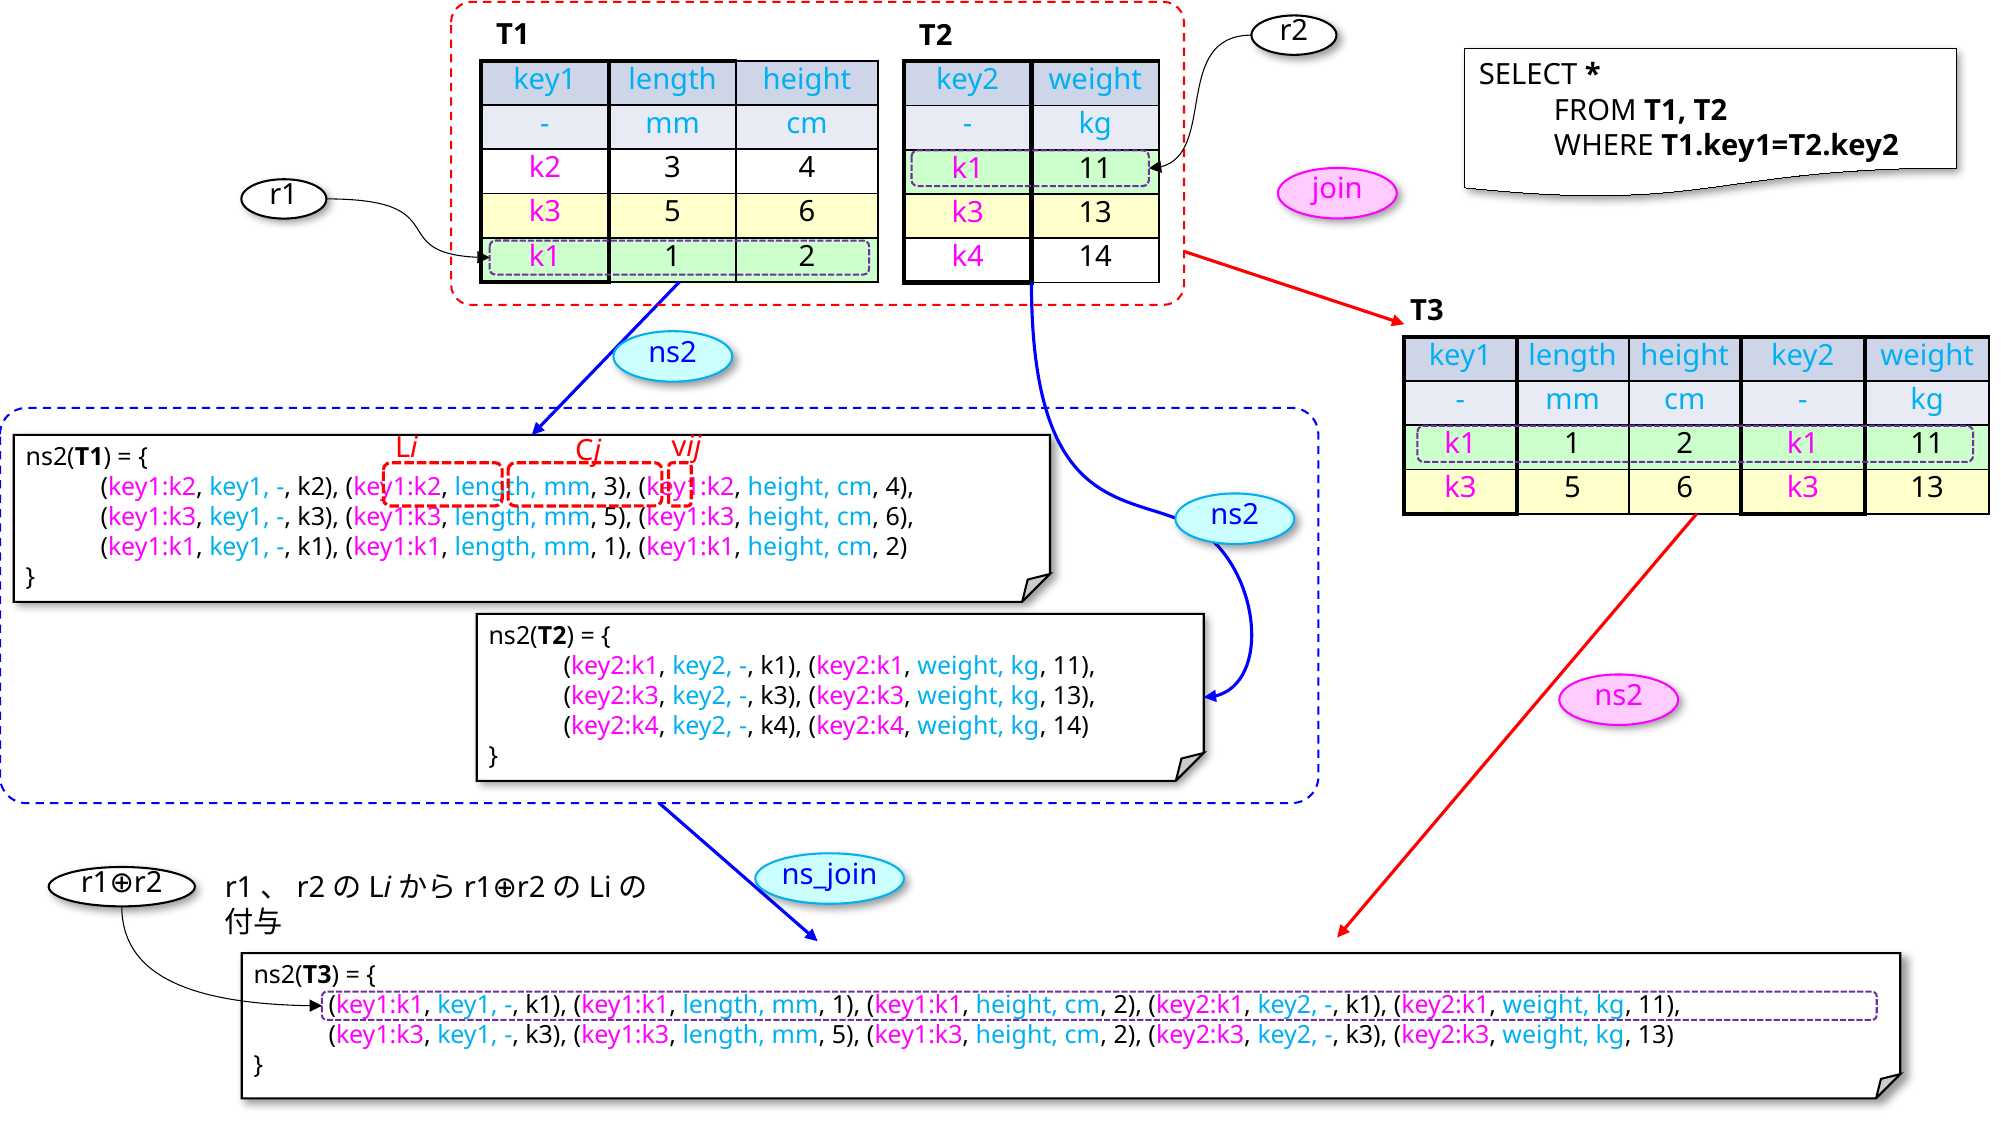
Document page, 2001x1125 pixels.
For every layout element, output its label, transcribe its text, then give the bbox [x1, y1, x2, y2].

table_cell 13 [1867, 470, 1988, 513]
text_box [382, 461, 504, 508]
text_box ns_join [818, 852, 905, 905]
text_box join [1276, 166, 1398, 220]
table_cell 2 [1630, 462, 1739, 469]
text_box [488, 239, 871, 276]
text_box r1 [240, 178, 328, 220]
text_box SELECT * FROM T1, T2 WHERE T1.key1=T2.key2 [1464, 48, 1957, 196]
text_box [507, 461, 663, 508]
table_cell - [1743, 382, 1863, 424]
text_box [172, 855, 272, 1057]
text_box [1337, 512, 1697, 938]
text_box vij [656, 420, 717, 470]
text_box [320, 990, 1878, 1021]
text_box [1416, 424, 1975, 463]
table_header T3 [1405, 282, 1988, 335]
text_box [1183, 251, 1405, 325]
text_box r1、r2のLiからr1⊕r2のLiの付与 [272, 860, 683, 946]
text_box r2 [1250, 14, 1338, 56]
table_cell cm [1630, 382, 1739, 424]
table_cell k3 [1406, 470, 1515, 512]
text_box ns2 [680, 330, 734, 383]
table_cell height [1630, 339, 1739, 380]
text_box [326, 198, 490, 258]
text_box ns2(T3) = { (key1:k1, key1, -, k1), (key1:k1, length, mm, 1), (key1:k1, height, cm, 2), (key2:k1, key2, -, k1), (key2:k1, weight, kg, 11), (key1:k3, key1, -, k3), (key1:k3, length, mm, 5), (key1:k3, height, cm, 2), (key2:k3, key2, -, k3), (key2:k3, weight, kg, 13) } [240, 952, 1904, 1100]
table_cell 1 [1519, 462, 1628, 469]
text_box r1⊕r2 [47, 865, 172, 908]
table_cell kg [1867, 382, 1988, 424]
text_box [659, 803, 818, 942]
table_cell k3 [1743, 470, 1863, 512]
table_cell key2 [1743, 339, 1863, 380]
table_cell 11 [1867, 426, 1988, 469]
table_cell length [1519, 339, 1628, 380]
text_box [910, 149, 1150, 188]
text_box [667, 461, 693, 508]
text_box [909, 403, 1326, 576]
table_cell weight [1867, 339, 1988, 380]
table_cell k1 [1406, 426, 1515, 469]
table_cell 5 [1519, 470, 1628, 512]
table_cell key1 [1406, 339, 1515, 380]
table_cell k1 [1743, 462, 1863, 469]
text_box Cj [560, 435, 616, 474]
text_box Li [380, 420, 433, 471]
table_cell - [1406, 382, 1515, 424]
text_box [1148, 35, 1252, 169]
text_box [450, 0, 1186, 306]
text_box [531, 281, 680, 435]
table_cell 6 [1630, 470, 1739, 513]
text_box [0, 406, 1320, 805]
table_cell mm [1519, 382, 1628, 424]
